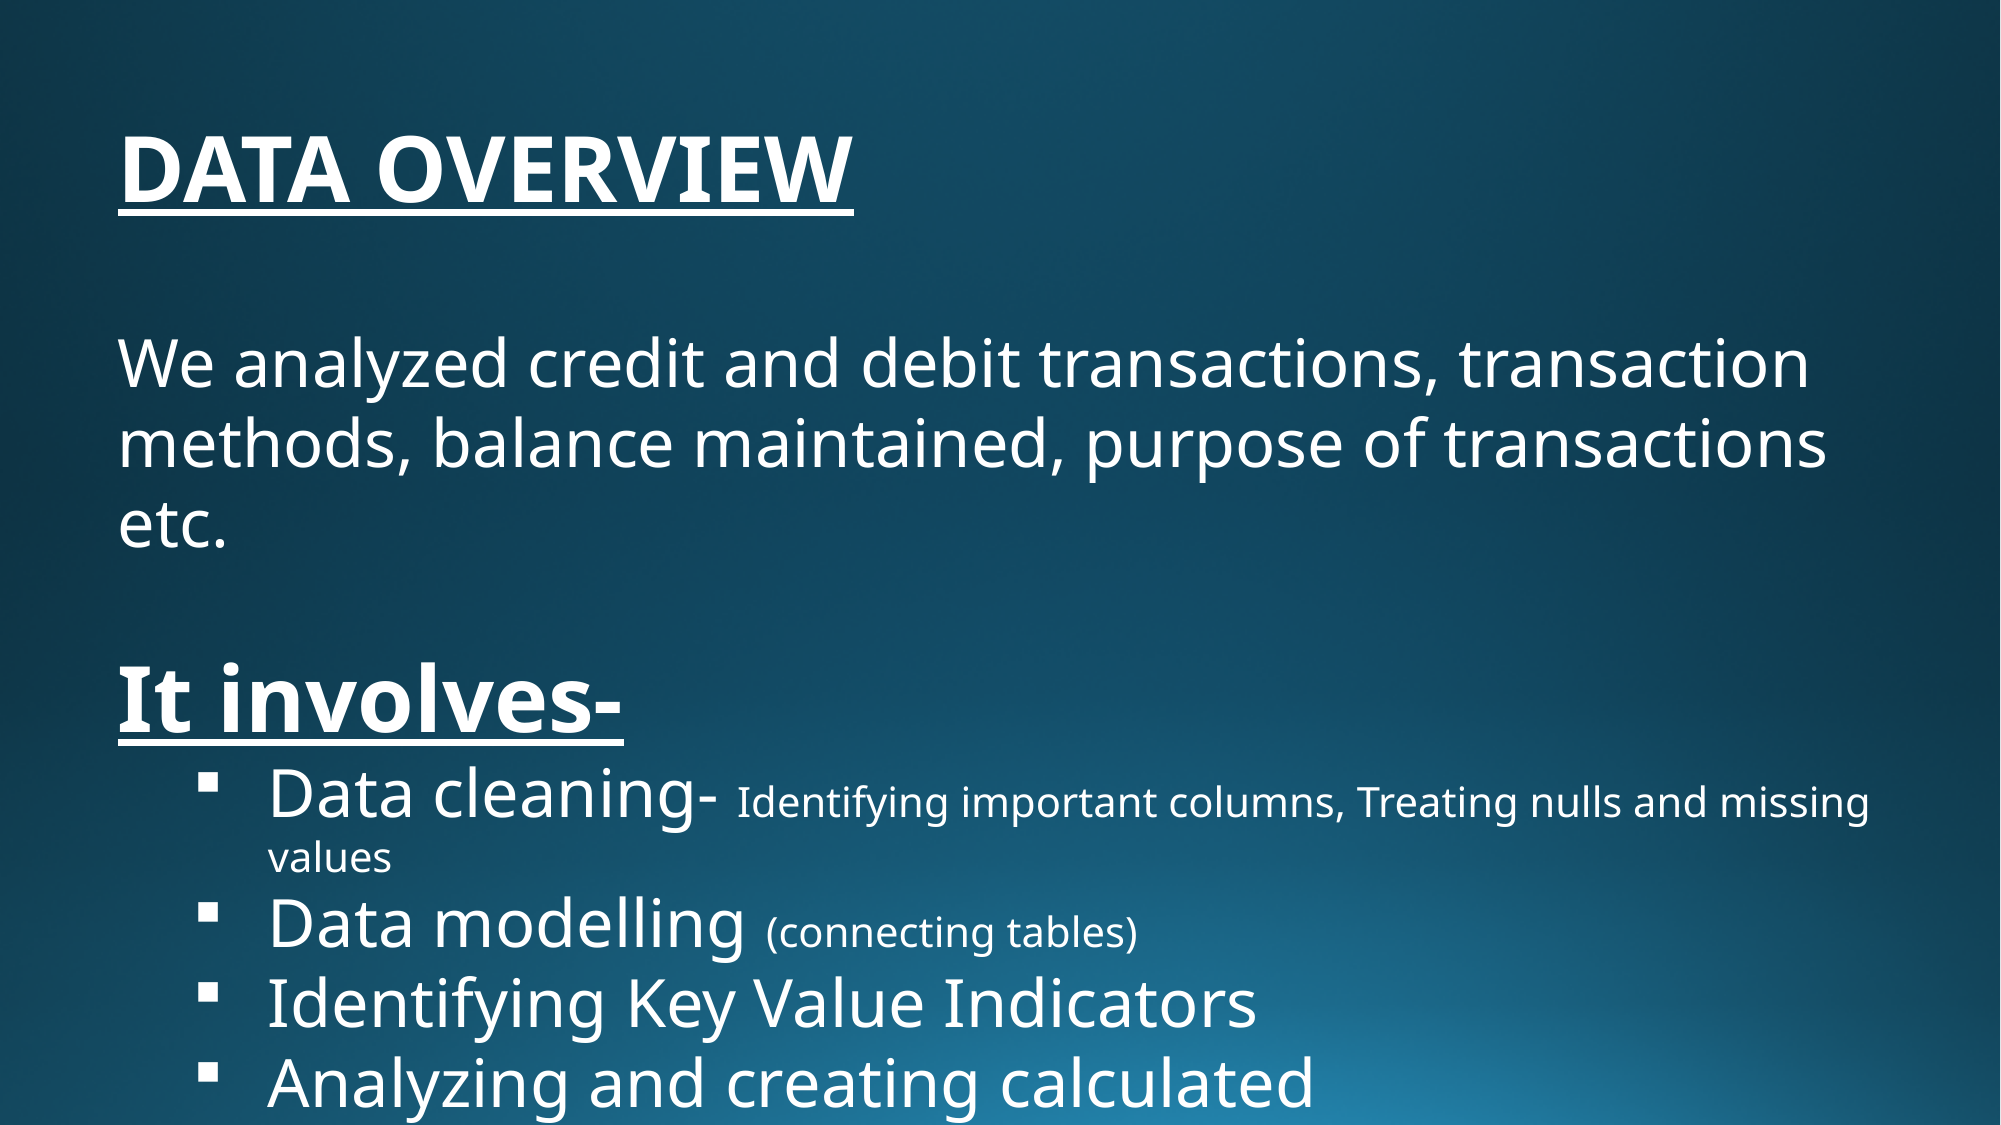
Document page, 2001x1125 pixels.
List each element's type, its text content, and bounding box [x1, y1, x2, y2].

picture [0, 0, 2001, 1125]
text_box DATA OVERVIEW We analyzed credit and debit transactions, transaction methods, balance maintained, purpose of transactions etc. It involves- Data cleaning- Identifying important columns, Treating nulls and missing values Data modelling (connecting tables) Identifying Key Value Indicators Analyzing and creating calculated measures/columns Visualizing the data [103, 103, 1901, 1125]
